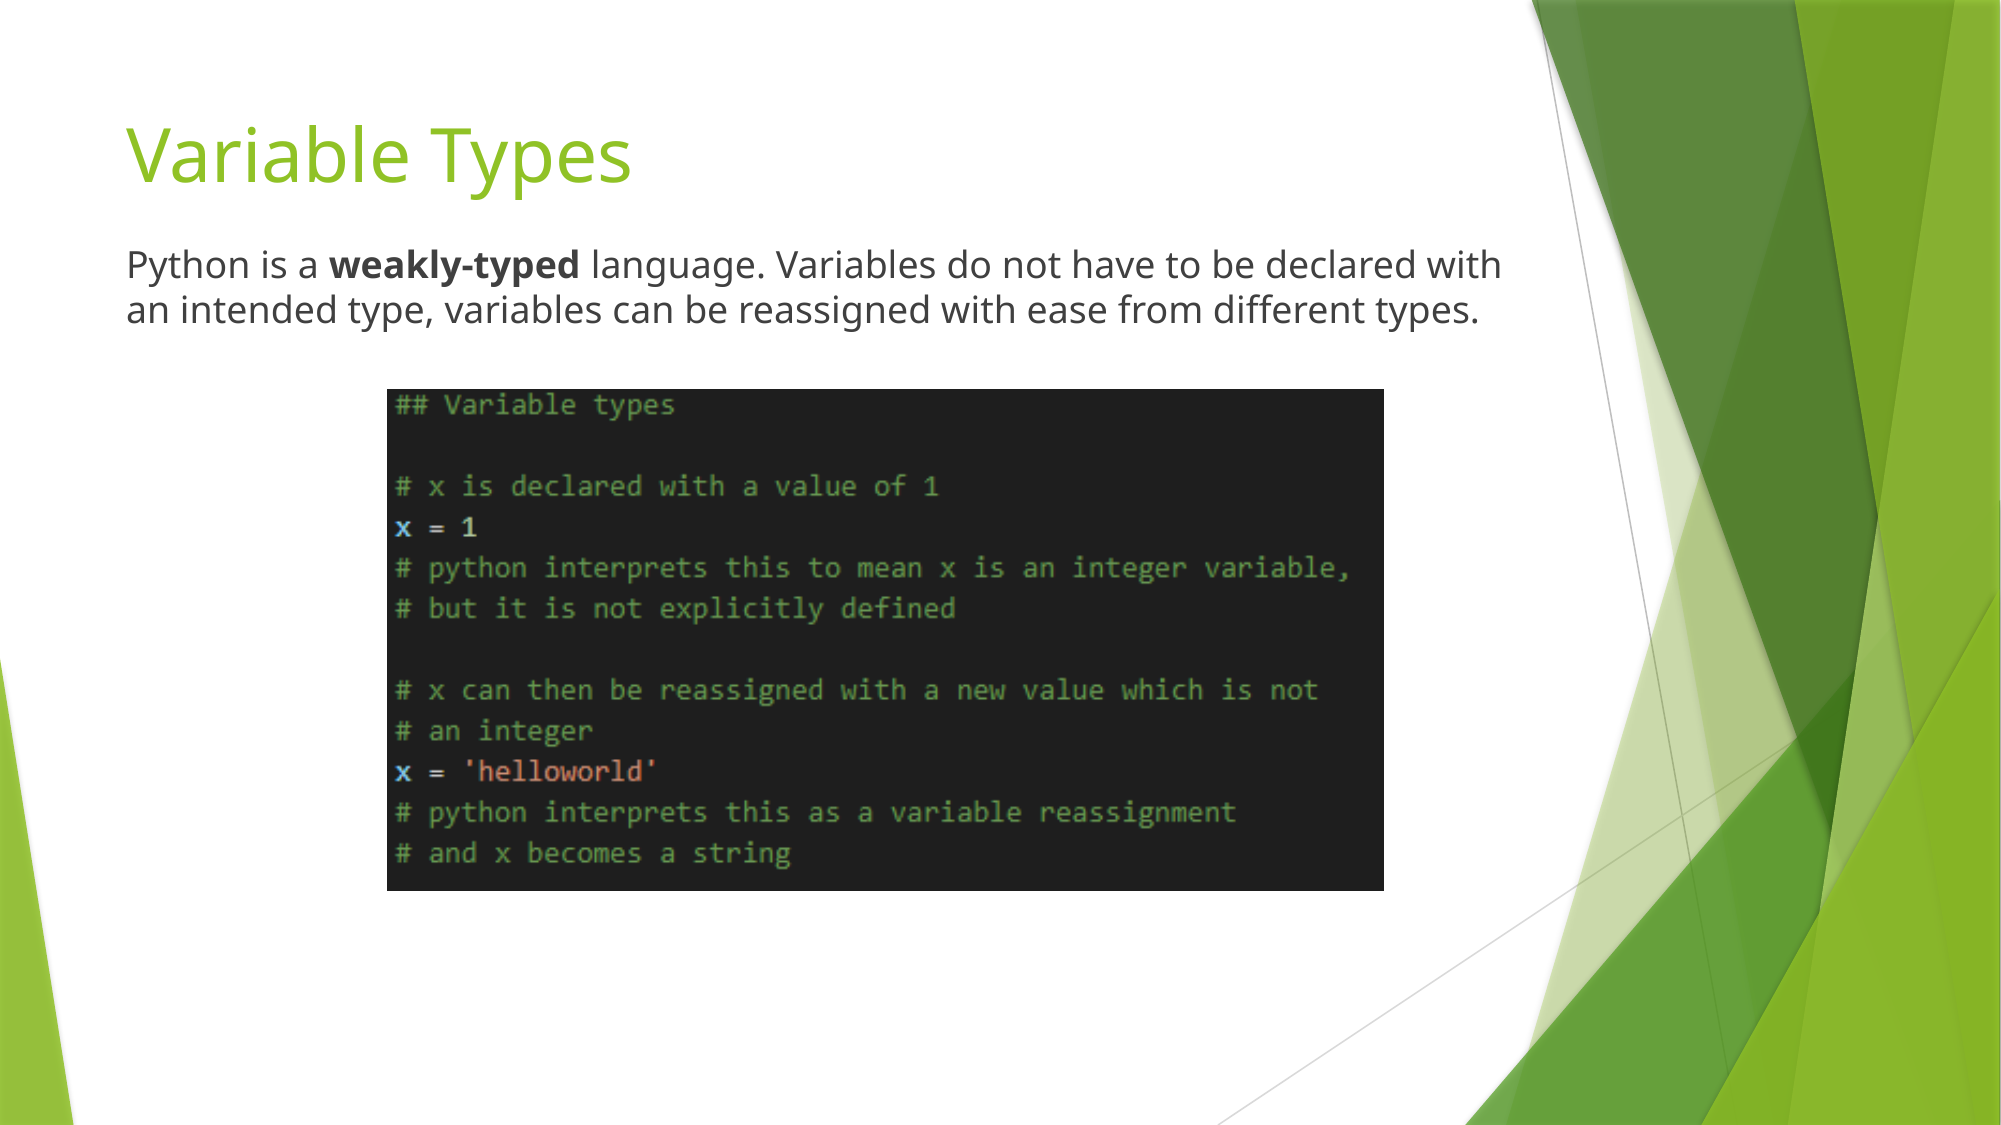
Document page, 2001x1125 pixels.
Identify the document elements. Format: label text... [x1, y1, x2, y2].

list Python is a weakly-typed language. Variables do not have to be declared with an intended type, variables can be reassigned with ease from different types. [111, 233, 1522, 991]
picture [386, 388, 1385, 892]
title Variable Types [111, 99, 1522, 233]
